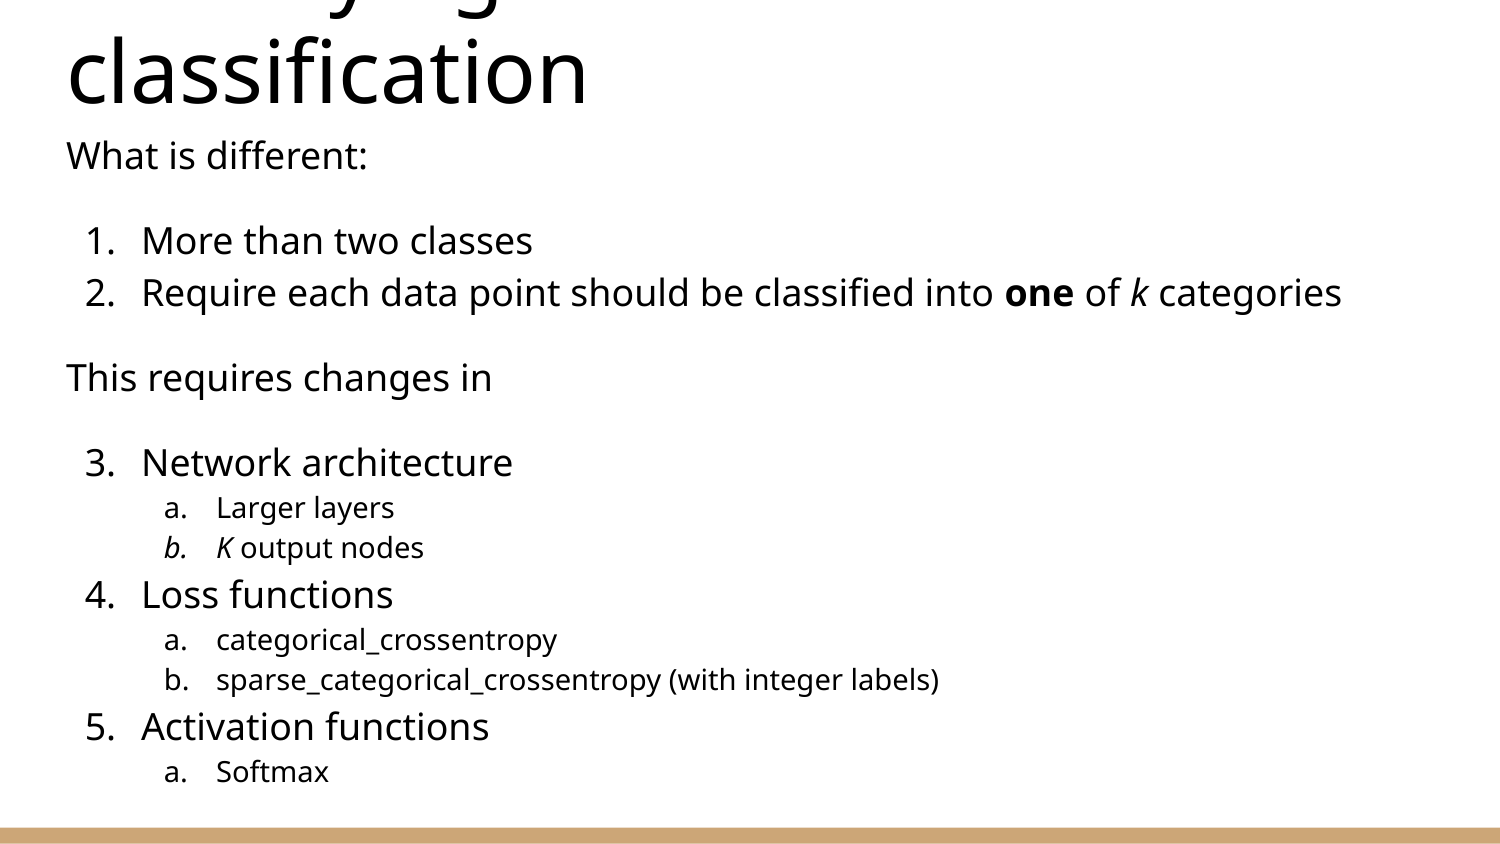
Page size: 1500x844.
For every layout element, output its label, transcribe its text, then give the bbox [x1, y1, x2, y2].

list What is different: More than two classes Require each data point should be classified into one of k categories This requires changes in Network architecture Larger layers K output nodes Loss functions categorical_crossentropy sparse_categorical_crossentropy (with integer labels) Activation functions Softmax [51, 110, 1449, 661]
title Classifying newswires: Multiclass classification [51, 0, 1449, 110]
